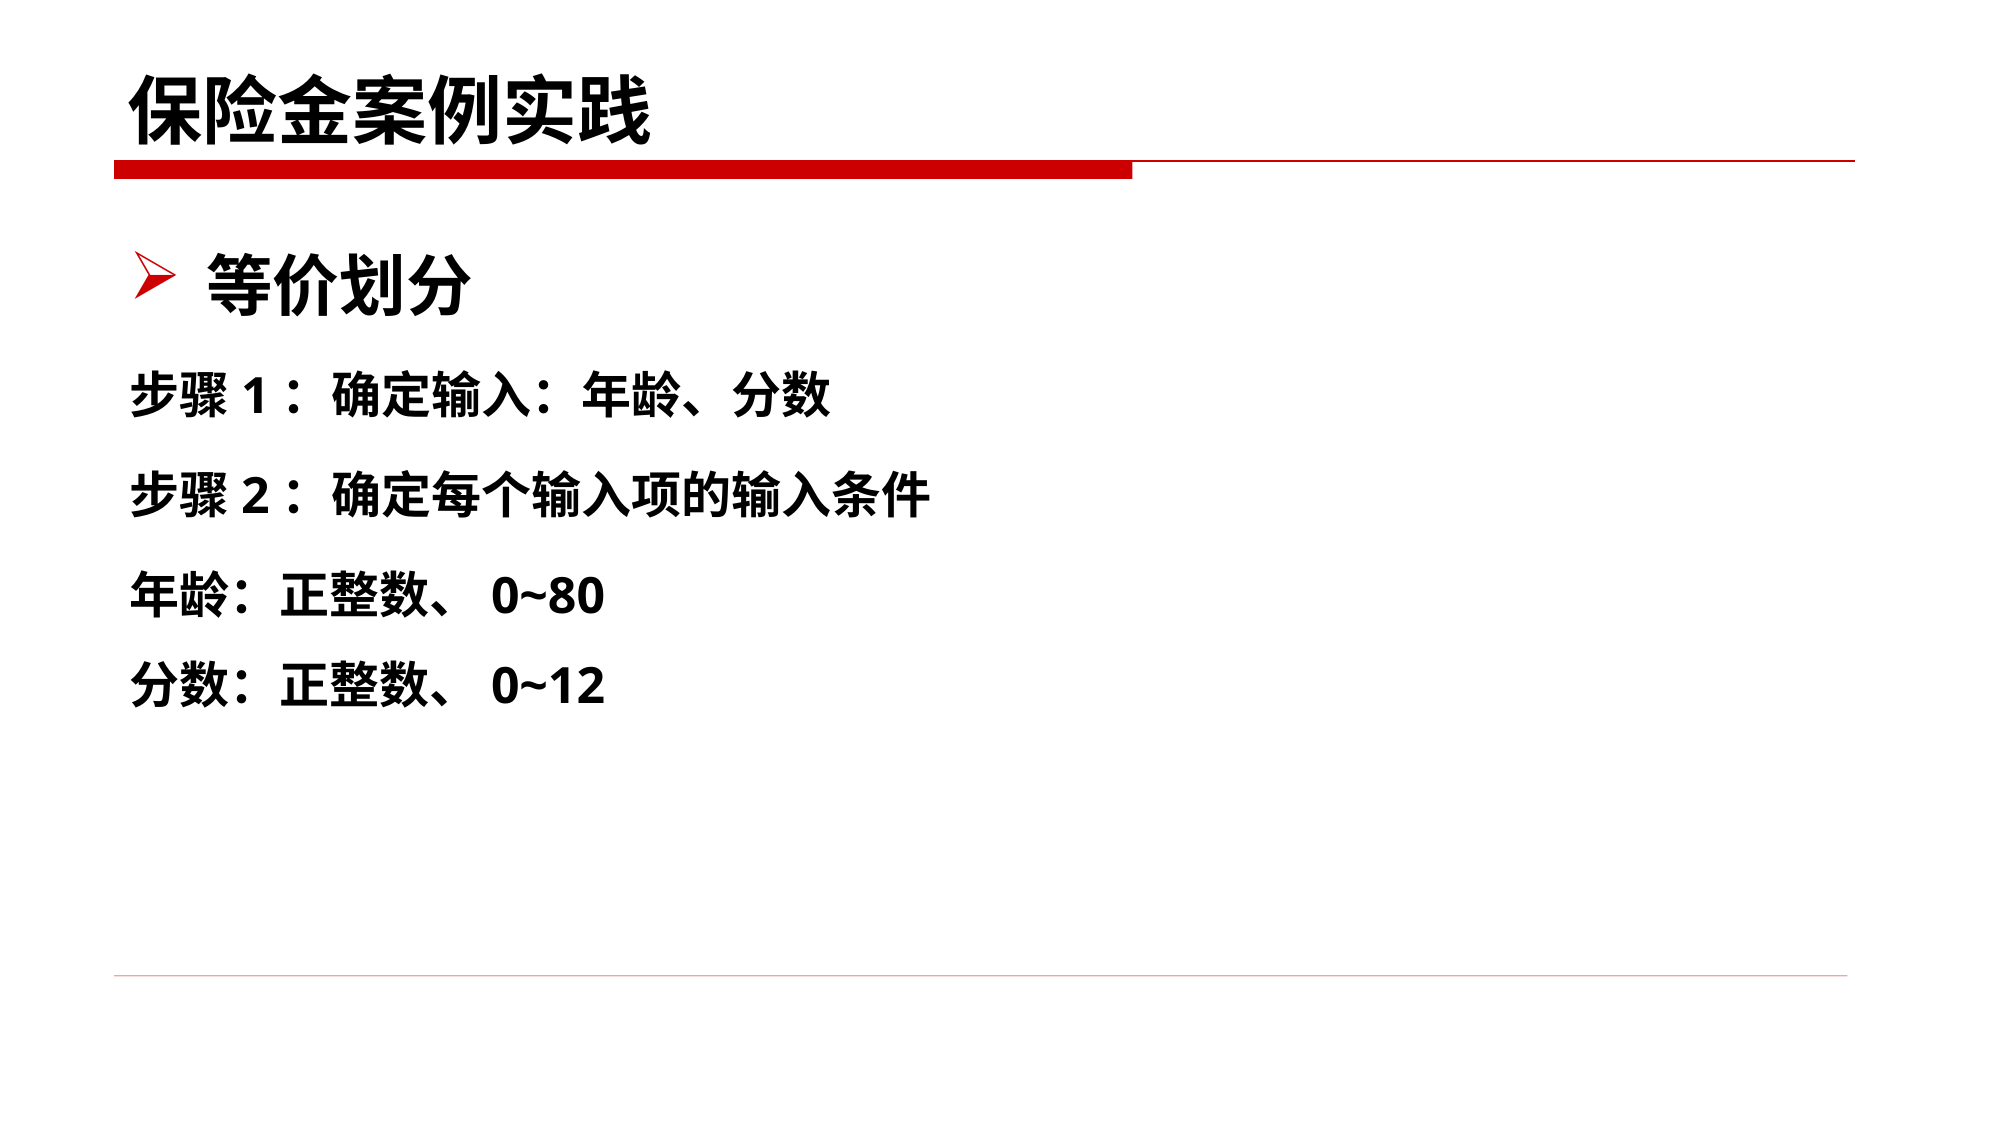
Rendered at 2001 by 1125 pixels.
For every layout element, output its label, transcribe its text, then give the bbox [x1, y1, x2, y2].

list 等价划分 步骤1：确定输入：年龄、分数 步骤2：确定每个输入项的输入条件 年龄：正整数、0~80 分数：正整数、0~12 [114, 196, 1865, 897]
title 保险金案例实践 [112, 42, 1863, 161]
